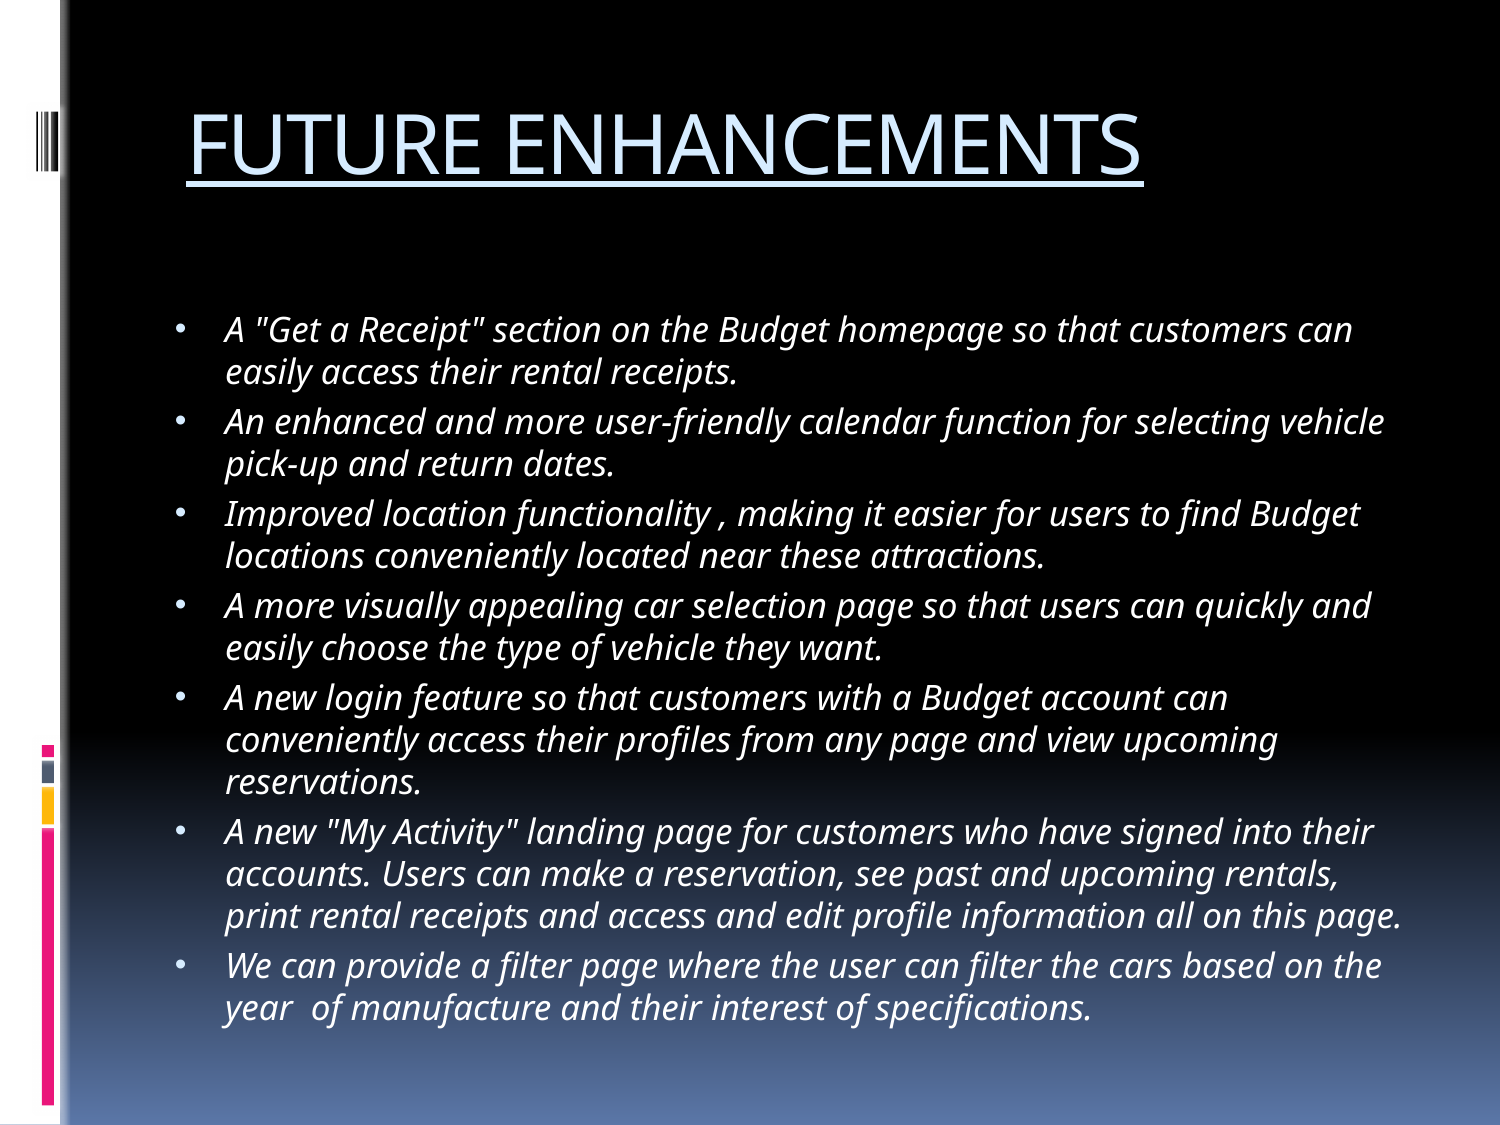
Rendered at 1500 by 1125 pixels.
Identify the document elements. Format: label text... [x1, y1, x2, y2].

list A "Get a Receipt" section on the Budget homepage so that customers can easily access their rental receipts. An enhanced and more user-friendly calendar function for selecting vehicle pick-up and return dates. Improved location functionality , making it easier for users to find Budget locations conveniently located near these attractions. A more visually appealing car selection page so that users can quickly and easily choose the type of vehicle they want. A new login feature so that customers with a Budget account can conveniently access their profiles from any page and view upcoming reservations. A new "My Activity" landing page for customers who have signed into their accounts. Users can make a reservation, see past and upcoming rentals, print rental receipts and access and edit profile information all on this page. We can provide a filter page where the user can filter the cars based on the year of manufacture and their interest of specifications. [150, 299, 1425, 1075]
title FUTURE ENHANCEMENTS [150, 83, 1425, 234]
